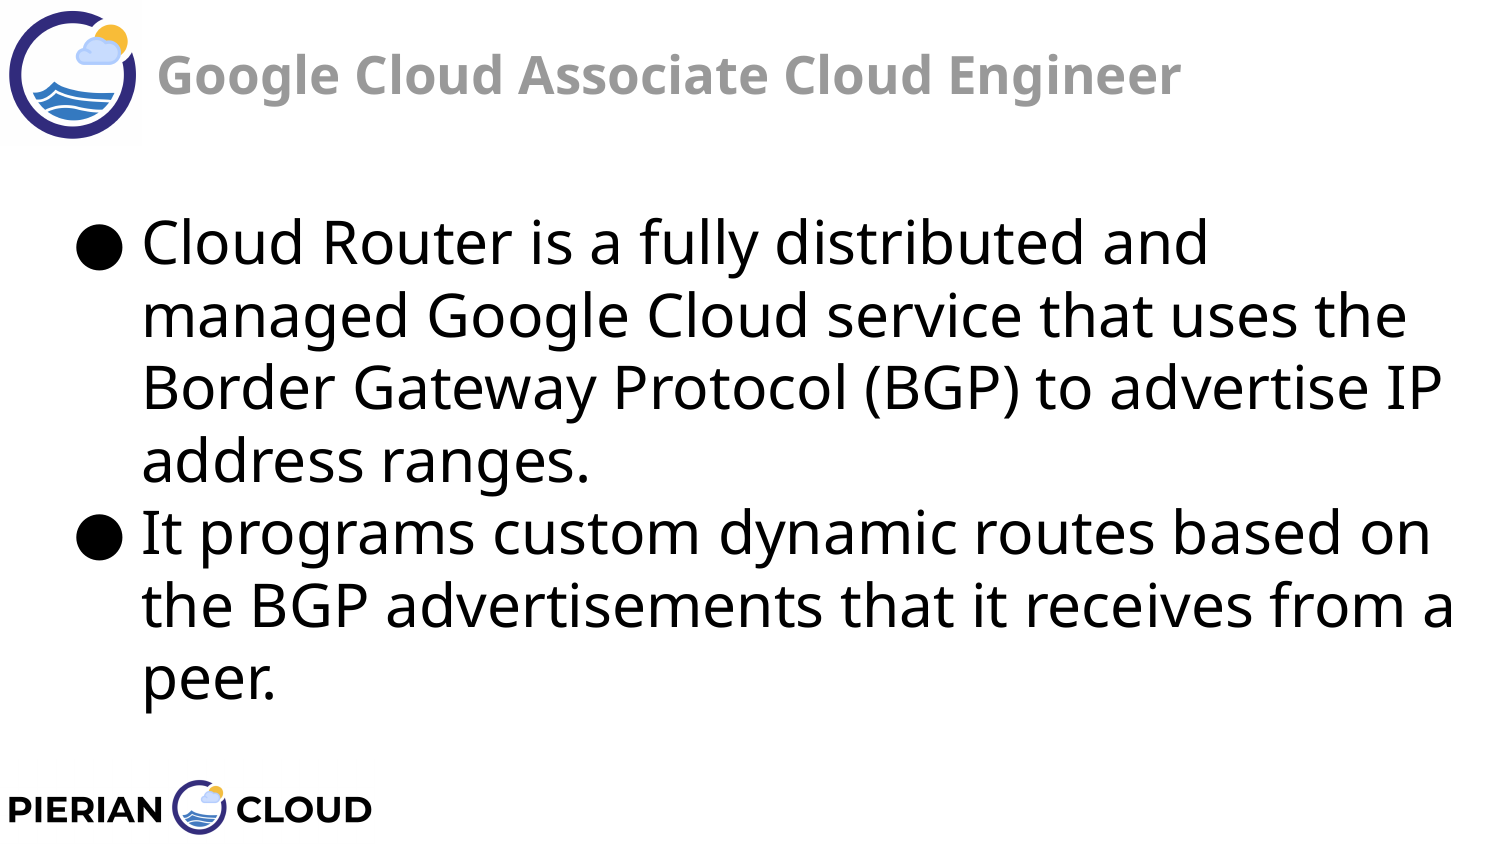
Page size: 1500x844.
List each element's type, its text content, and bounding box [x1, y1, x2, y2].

picture [0, 0, 142, 146]
subtitle Cloud Router is a fully distributed and managed Google Cloud service that uses the Border Gateway Protocol (BGP) to advertise IP address ranges. It programs custom dynamic routes based on the BGP advertisements that it receives from a peer. [51, 189, 1476, 802]
picture [0, 758, 375, 844]
title Google Cloud Associate Cloud Engineer [146, 25, 1420, 120]
